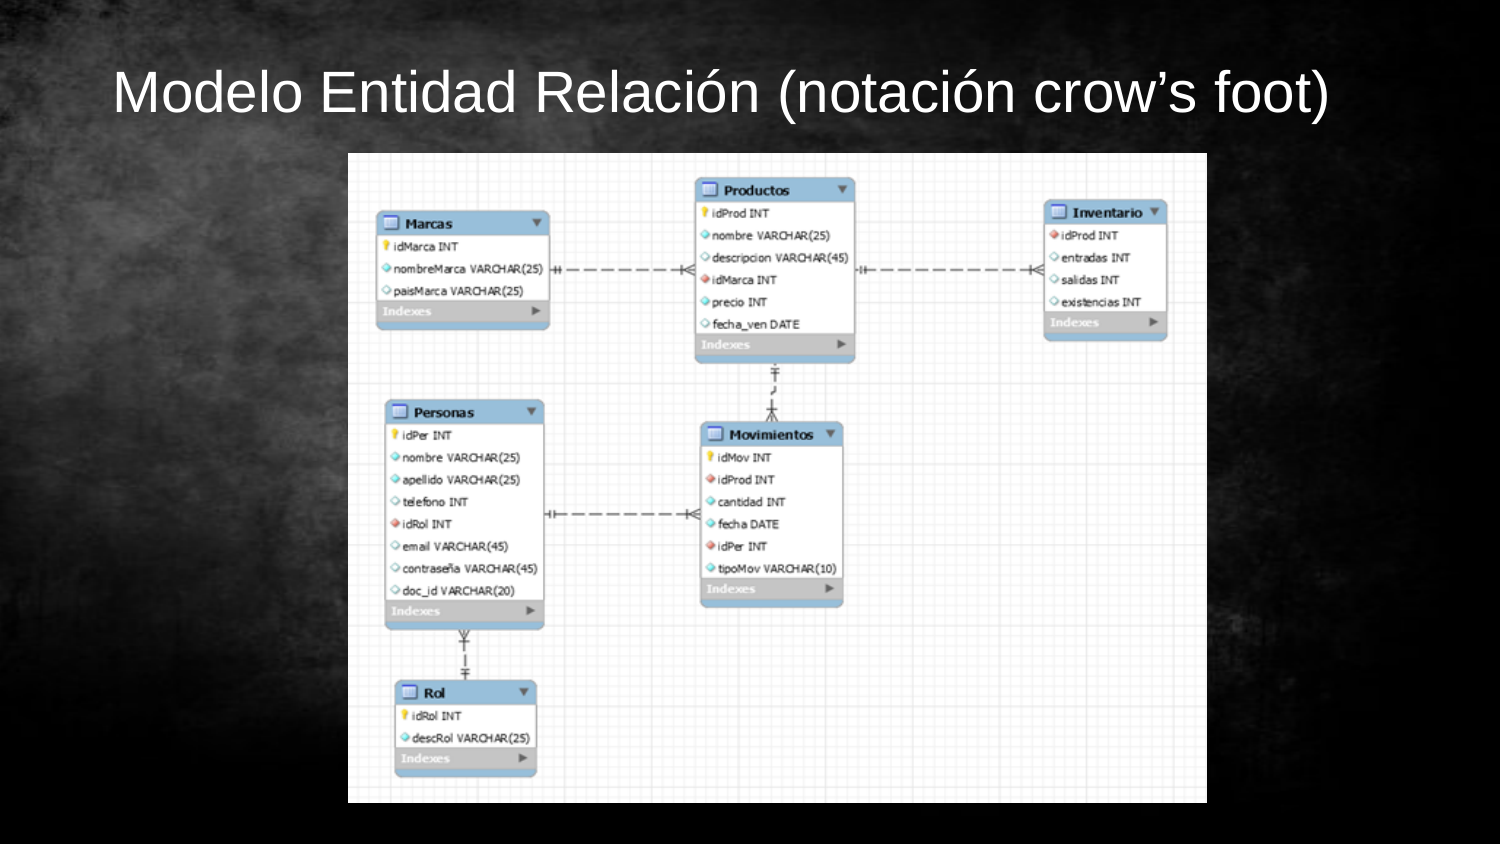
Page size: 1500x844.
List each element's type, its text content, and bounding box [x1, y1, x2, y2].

text_box Modelo Entidad Relación (notación crow’s foot) [97, 39, 1355, 188]
picture [0, 0, 1500, 844]
